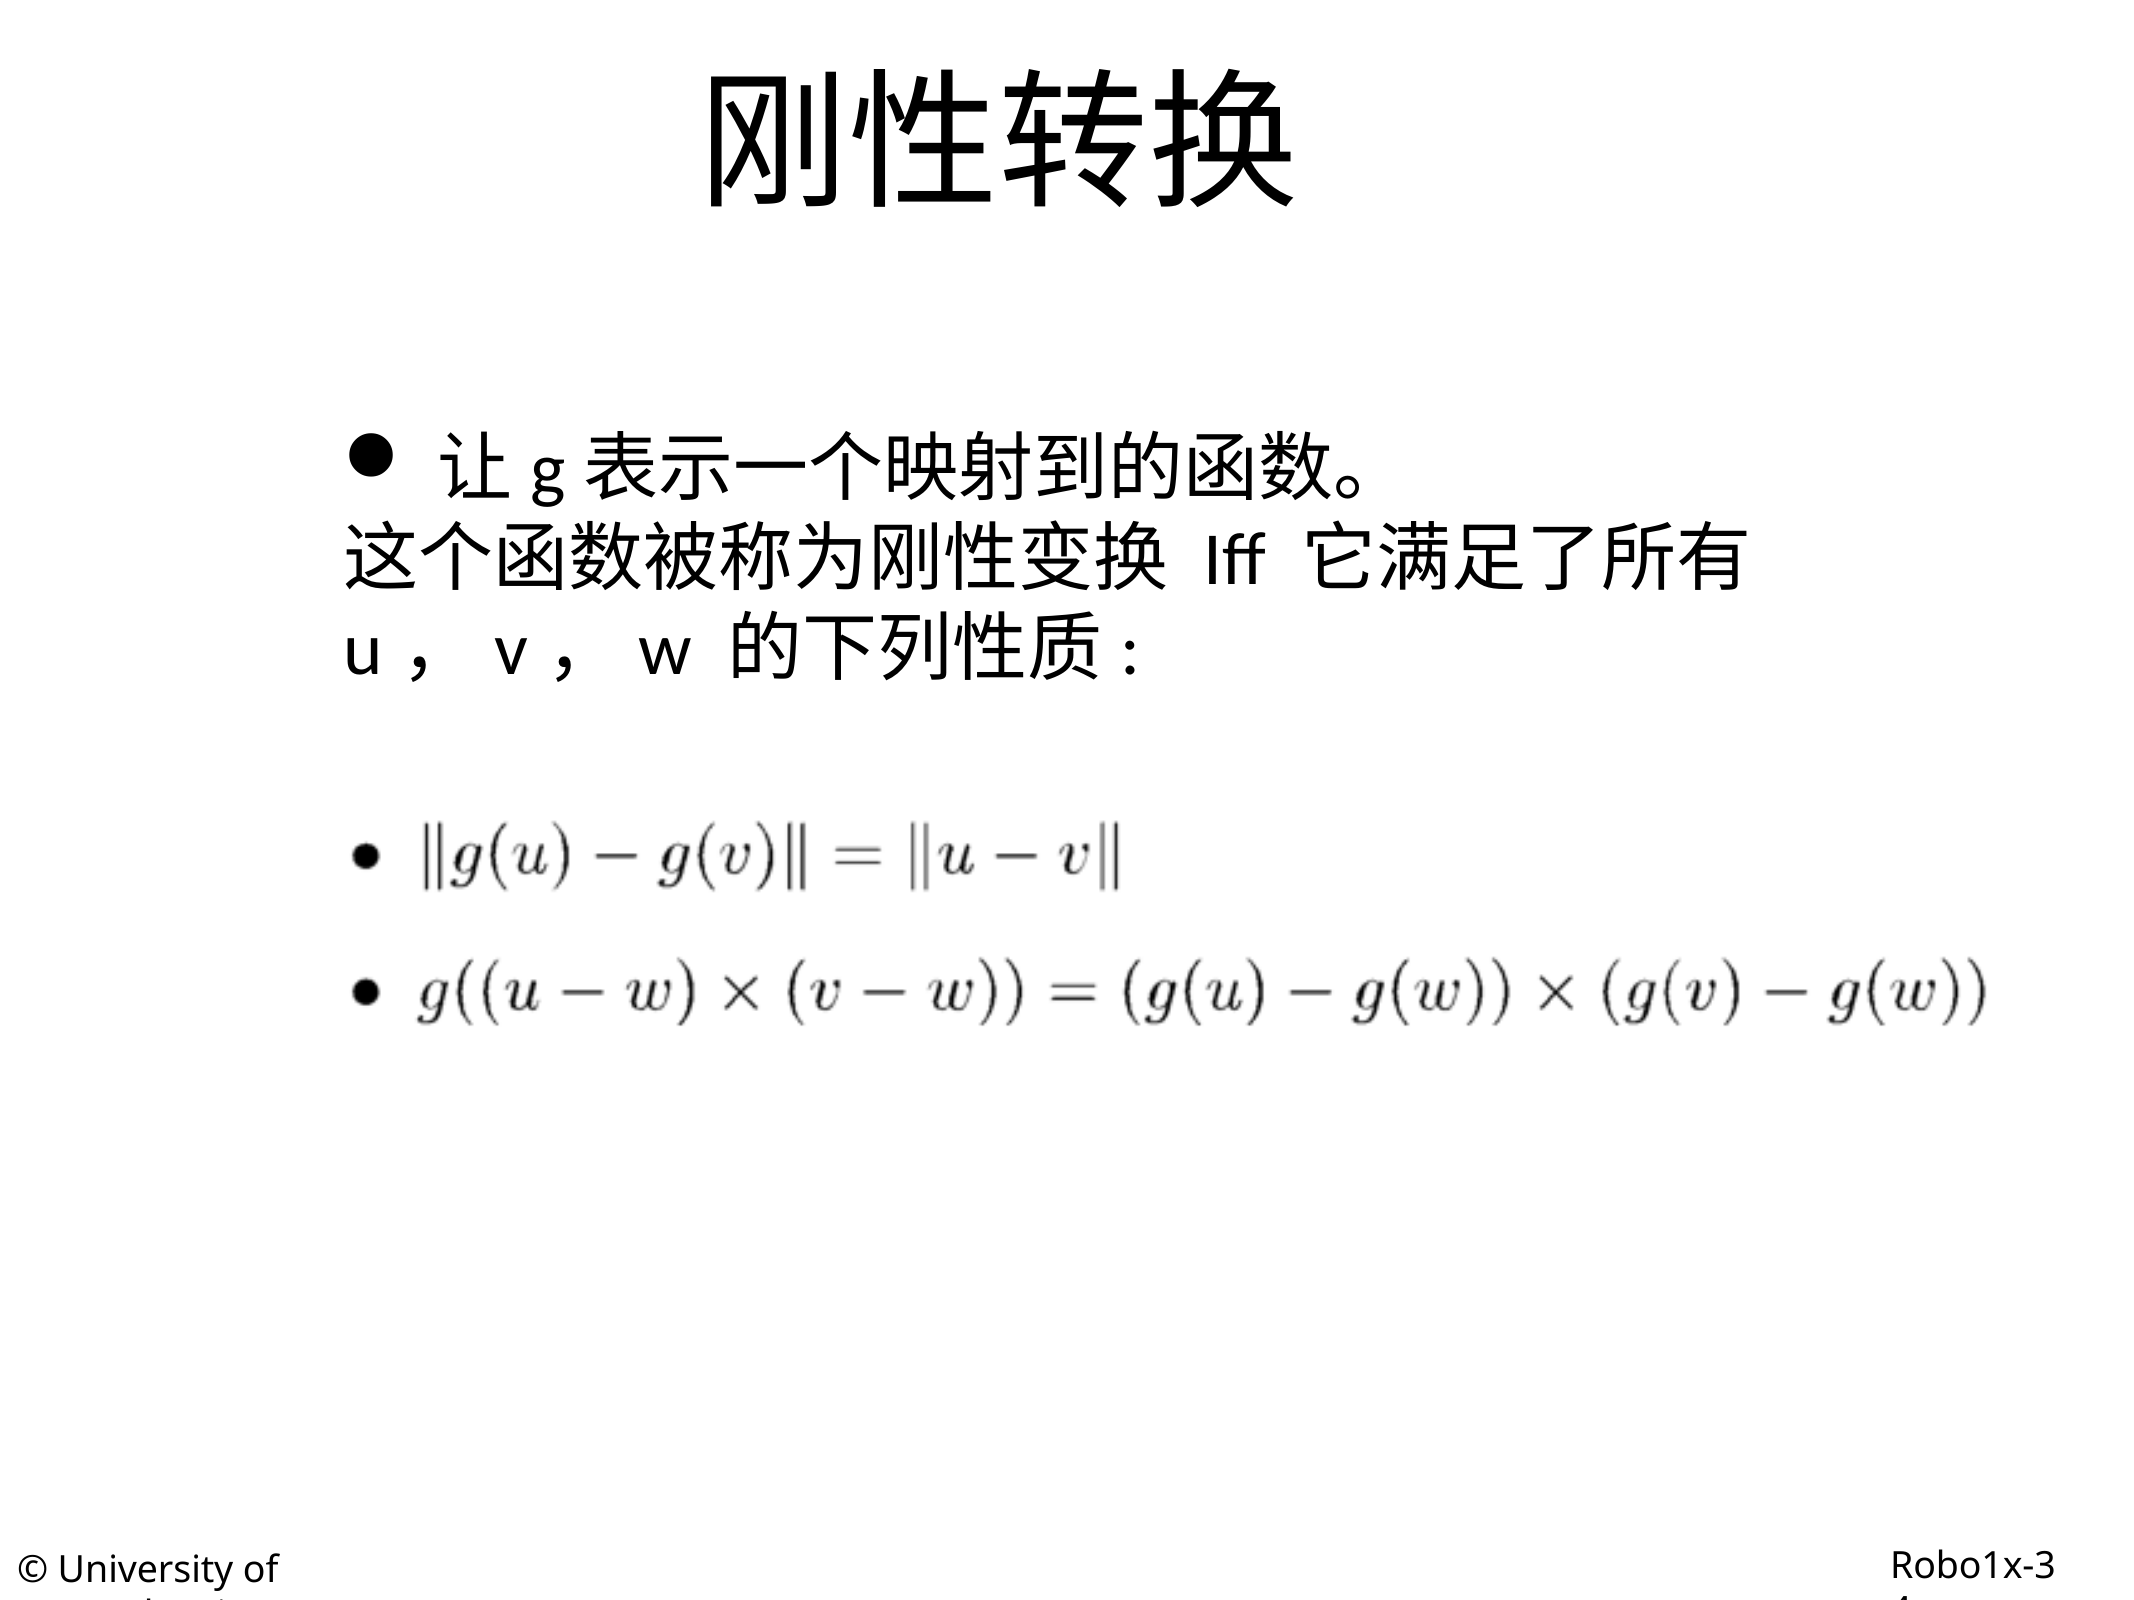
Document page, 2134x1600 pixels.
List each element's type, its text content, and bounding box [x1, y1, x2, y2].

footer © University of Pennsylvania [15, 1541, 452, 1600]
title 刚性转换 [393, 45, 1741, 313]
slide_number Robo1x-3 4 [1878, 1536, 2095, 1600]
picture [323, 794, 2024, 1069]
